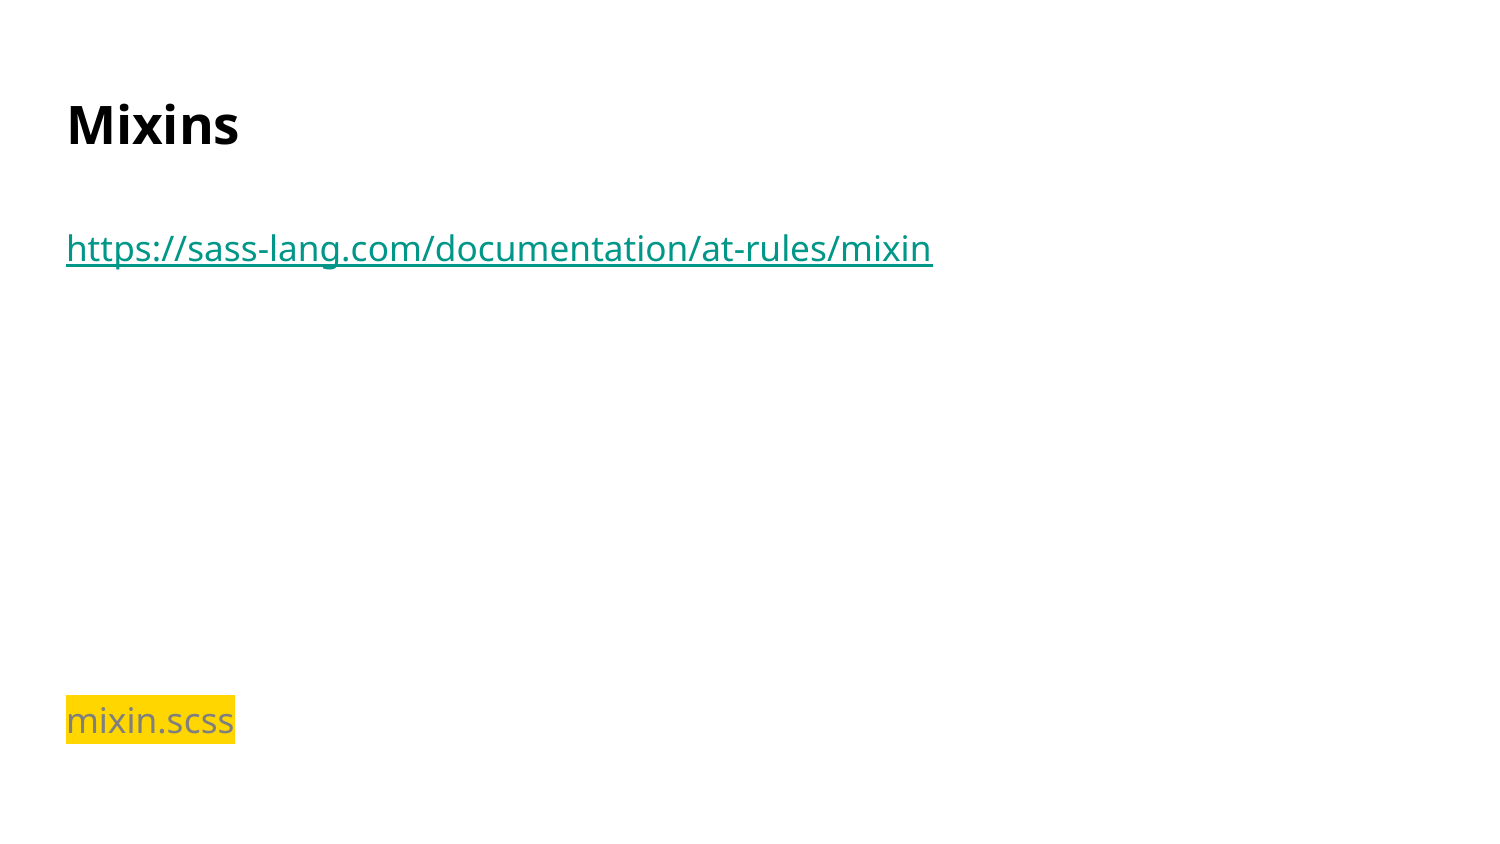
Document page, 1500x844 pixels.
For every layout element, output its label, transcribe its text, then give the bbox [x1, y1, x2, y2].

list https://sass-lang.com/documentation/at-rules/mixin mixin.scss [51, 201, 1449, 762]
title Mixins [51, 72, 1449, 176]
